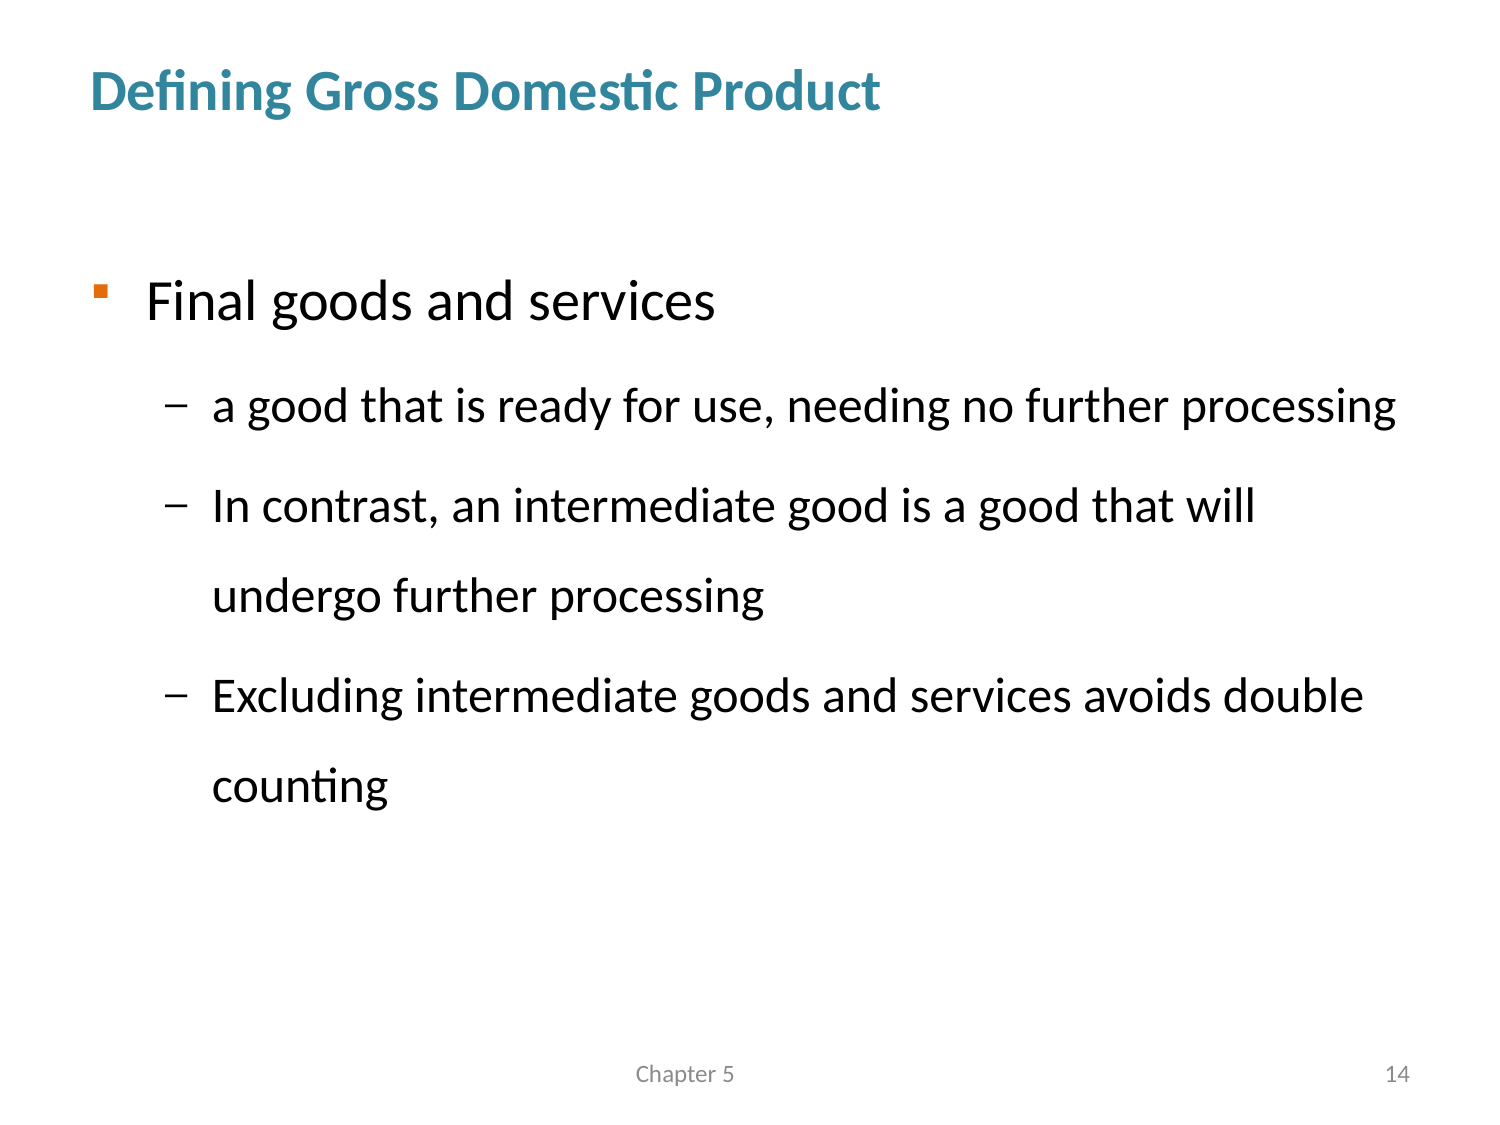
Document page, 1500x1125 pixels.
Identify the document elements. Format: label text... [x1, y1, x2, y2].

slide_number 14 [1074, 1042, 1425, 1103]
footer Chapter 5 [322, 1042, 1048, 1103]
list Final goods and services a good that is ready for use, needing no further processing In contrast, an intermediate good is a good that will undergo further processing Excluding intermediate goods and services avoids double counting [75, 219, 1447, 1022]
title Defining Gross Domestic Product [75, 45, 1425, 173]
